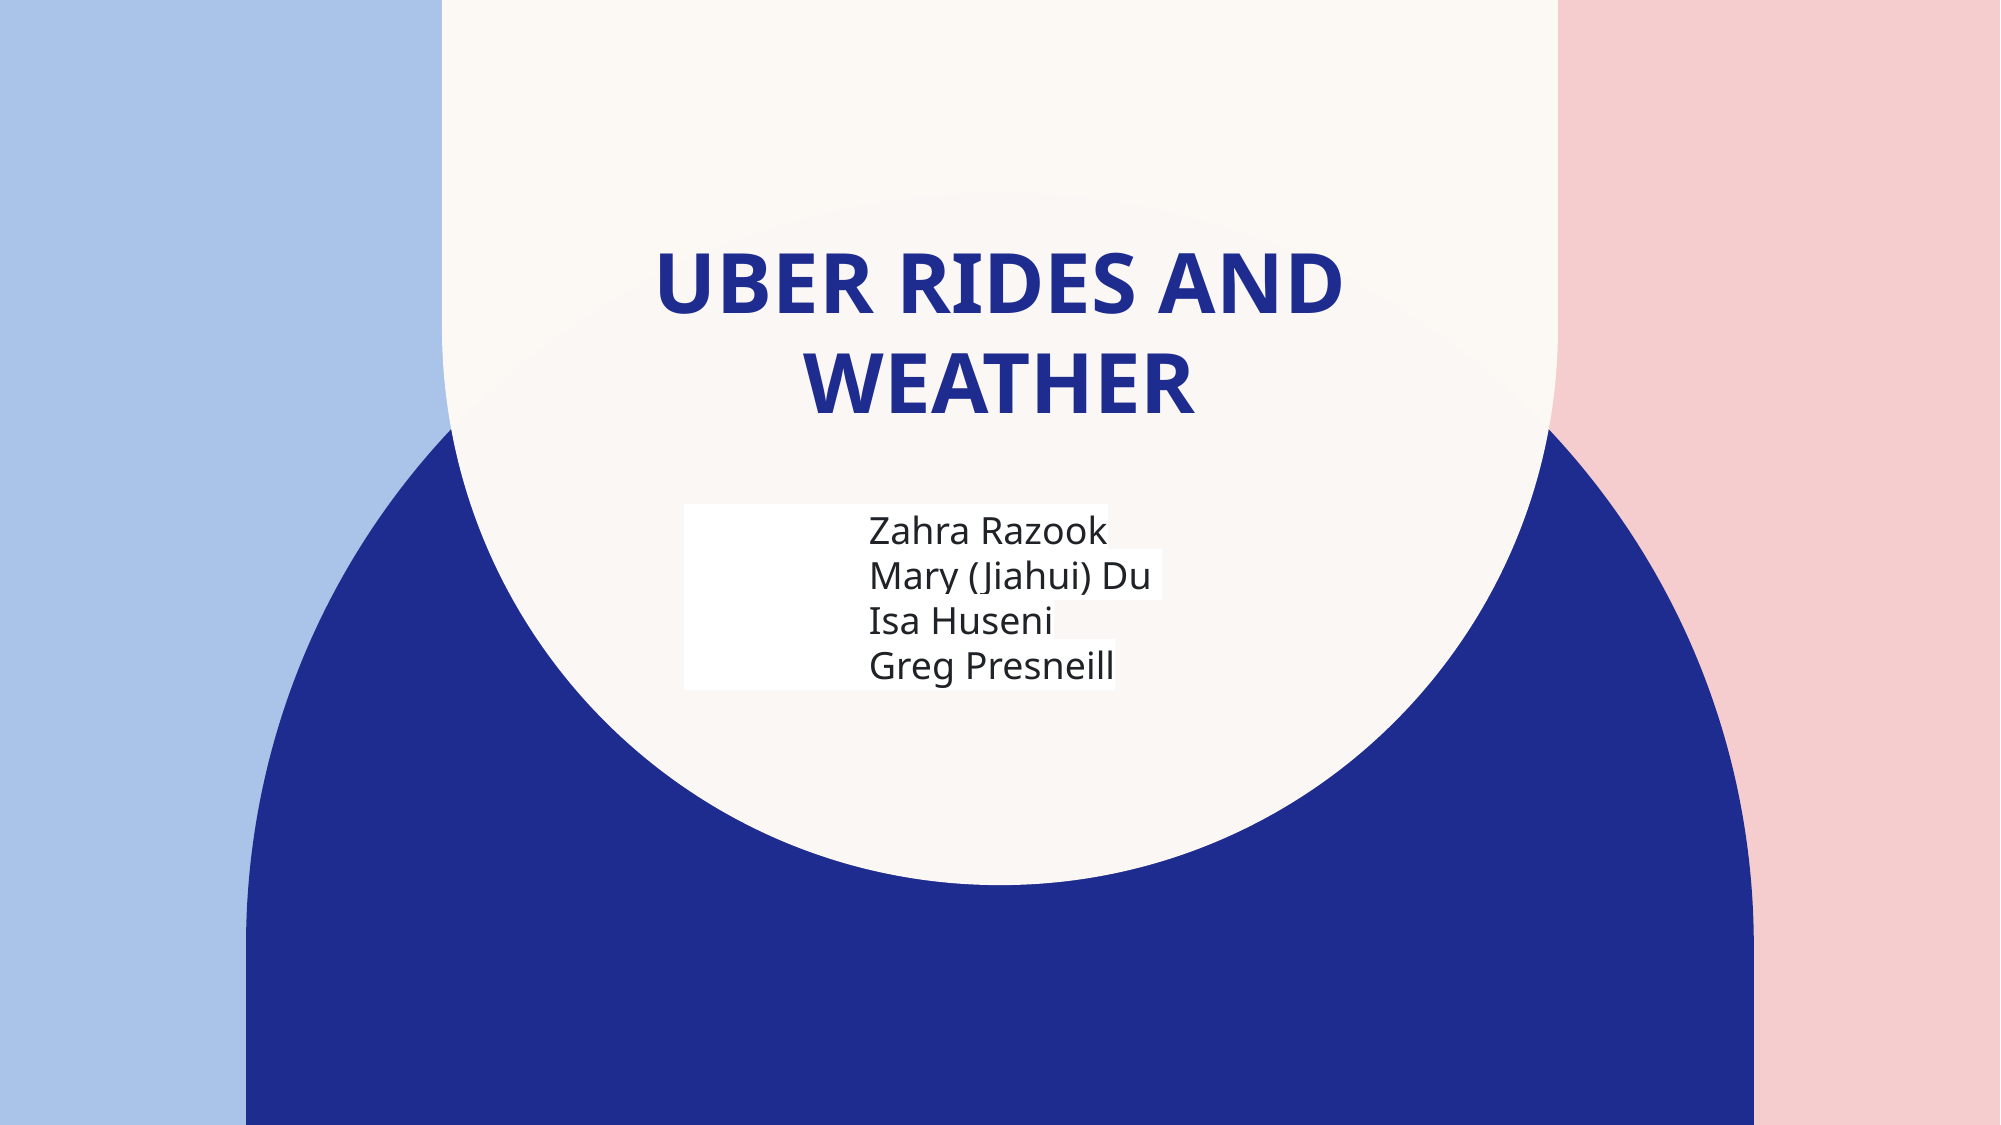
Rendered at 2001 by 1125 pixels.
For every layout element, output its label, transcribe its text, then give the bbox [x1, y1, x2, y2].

text_box Zahra Razook Mary (Jiahui) Du Isa Huseni Greg Presneill [668, 499, 1312, 695]
title Uber rides and weather [475, 16, 1525, 645]
